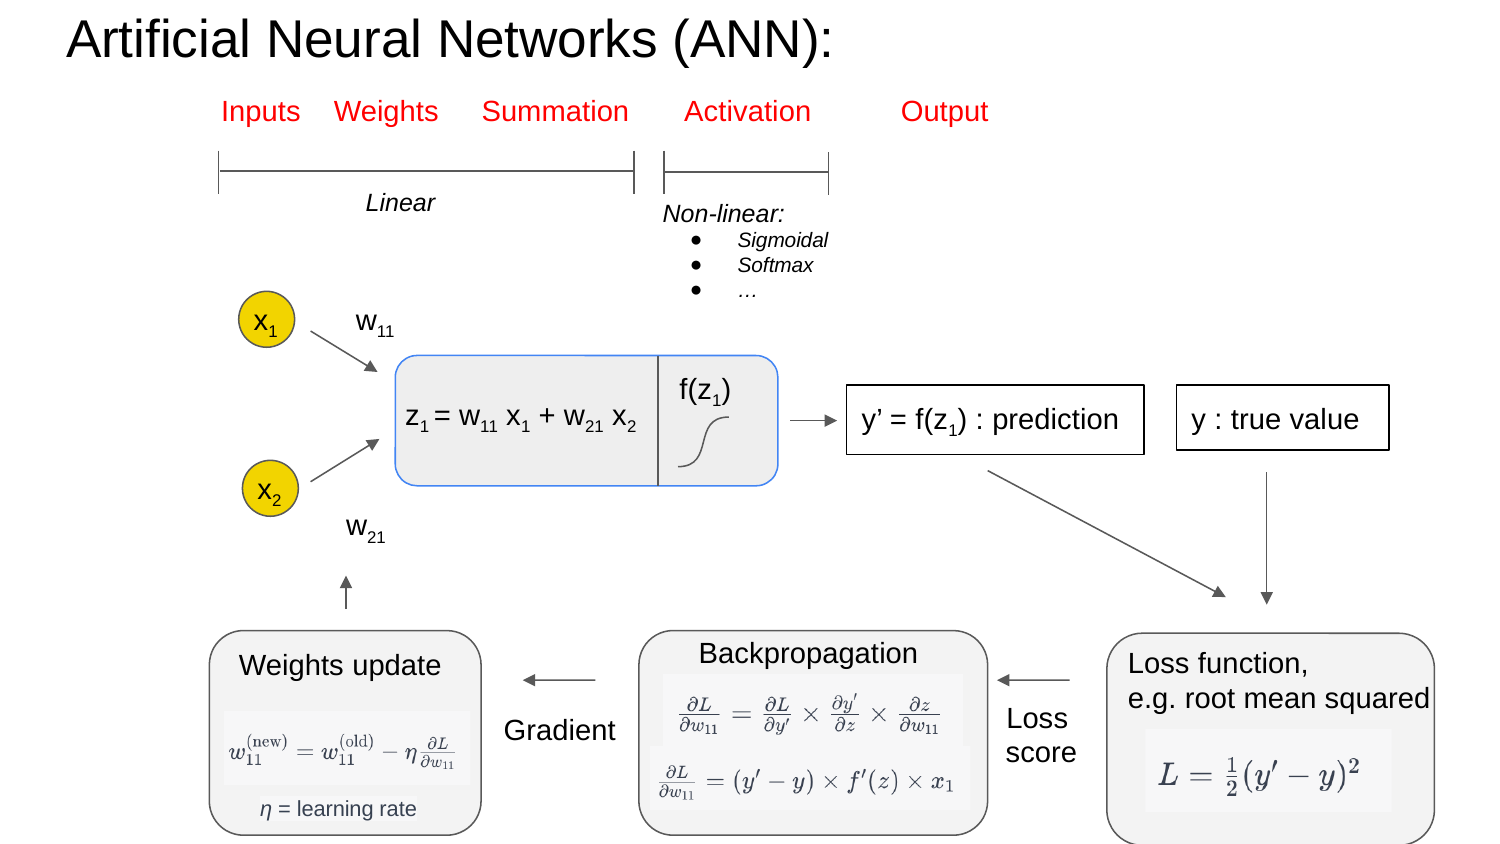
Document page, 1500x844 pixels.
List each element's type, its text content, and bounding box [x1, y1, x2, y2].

text_box f(z1) [664, 355, 758, 426]
text_box x2 [242, 455, 321, 526]
text_box Linear [350, 179, 573, 232]
text_box Loss function, e.g. root mean squared [1113, 629, 1448, 765]
picture [223, 711, 471, 785]
text_box x1 [238, 286, 317, 357]
title Artificial Neural Networks (ANN): [51, 0, 1449, 83]
text_box η = learning rate [245, 793, 446, 834]
text_box Inputs [206, 77, 319, 143]
text_box y : true value [1176, 384, 1389, 450]
text_box Weights [319, 77, 466, 143]
text_box Non-linear: Sigmoidal Softmax … [647, 182, 870, 317]
text_box z1 = w11 x1 + w21 x2 [390, 380, 653, 451]
text_box y’ = f(z1) : prediction [846, 384, 1144, 455]
text_box w11 [340, 286, 435, 356]
text_box [209, 637, 482, 836]
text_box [310, 438, 380, 482]
text_box Output [885, 77, 1009, 143]
text_box w21 [331, 491, 425, 562]
picture [1145, 729, 1392, 812]
text_box [659, 355, 778, 486]
text_box [1106, 648, 1435, 844]
text_box Summation [466, 77, 667, 143]
text_box Backpropagation [676, 618, 941, 673]
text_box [677, 416, 730, 467]
picture [649, 674, 971, 810]
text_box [987, 470, 1227, 598]
text_box Gradient [485, 696, 635, 762]
text_box [638, 630, 988, 836]
text_box [395, 355, 657, 380]
text_box Loss score [984, 683, 1099, 784]
text_box Weights update [223, 630, 471, 696]
text_box [395, 451, 653, 486]
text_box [310, 330, 378, 373]
text_box Activation [669, 77, 849, 143]
